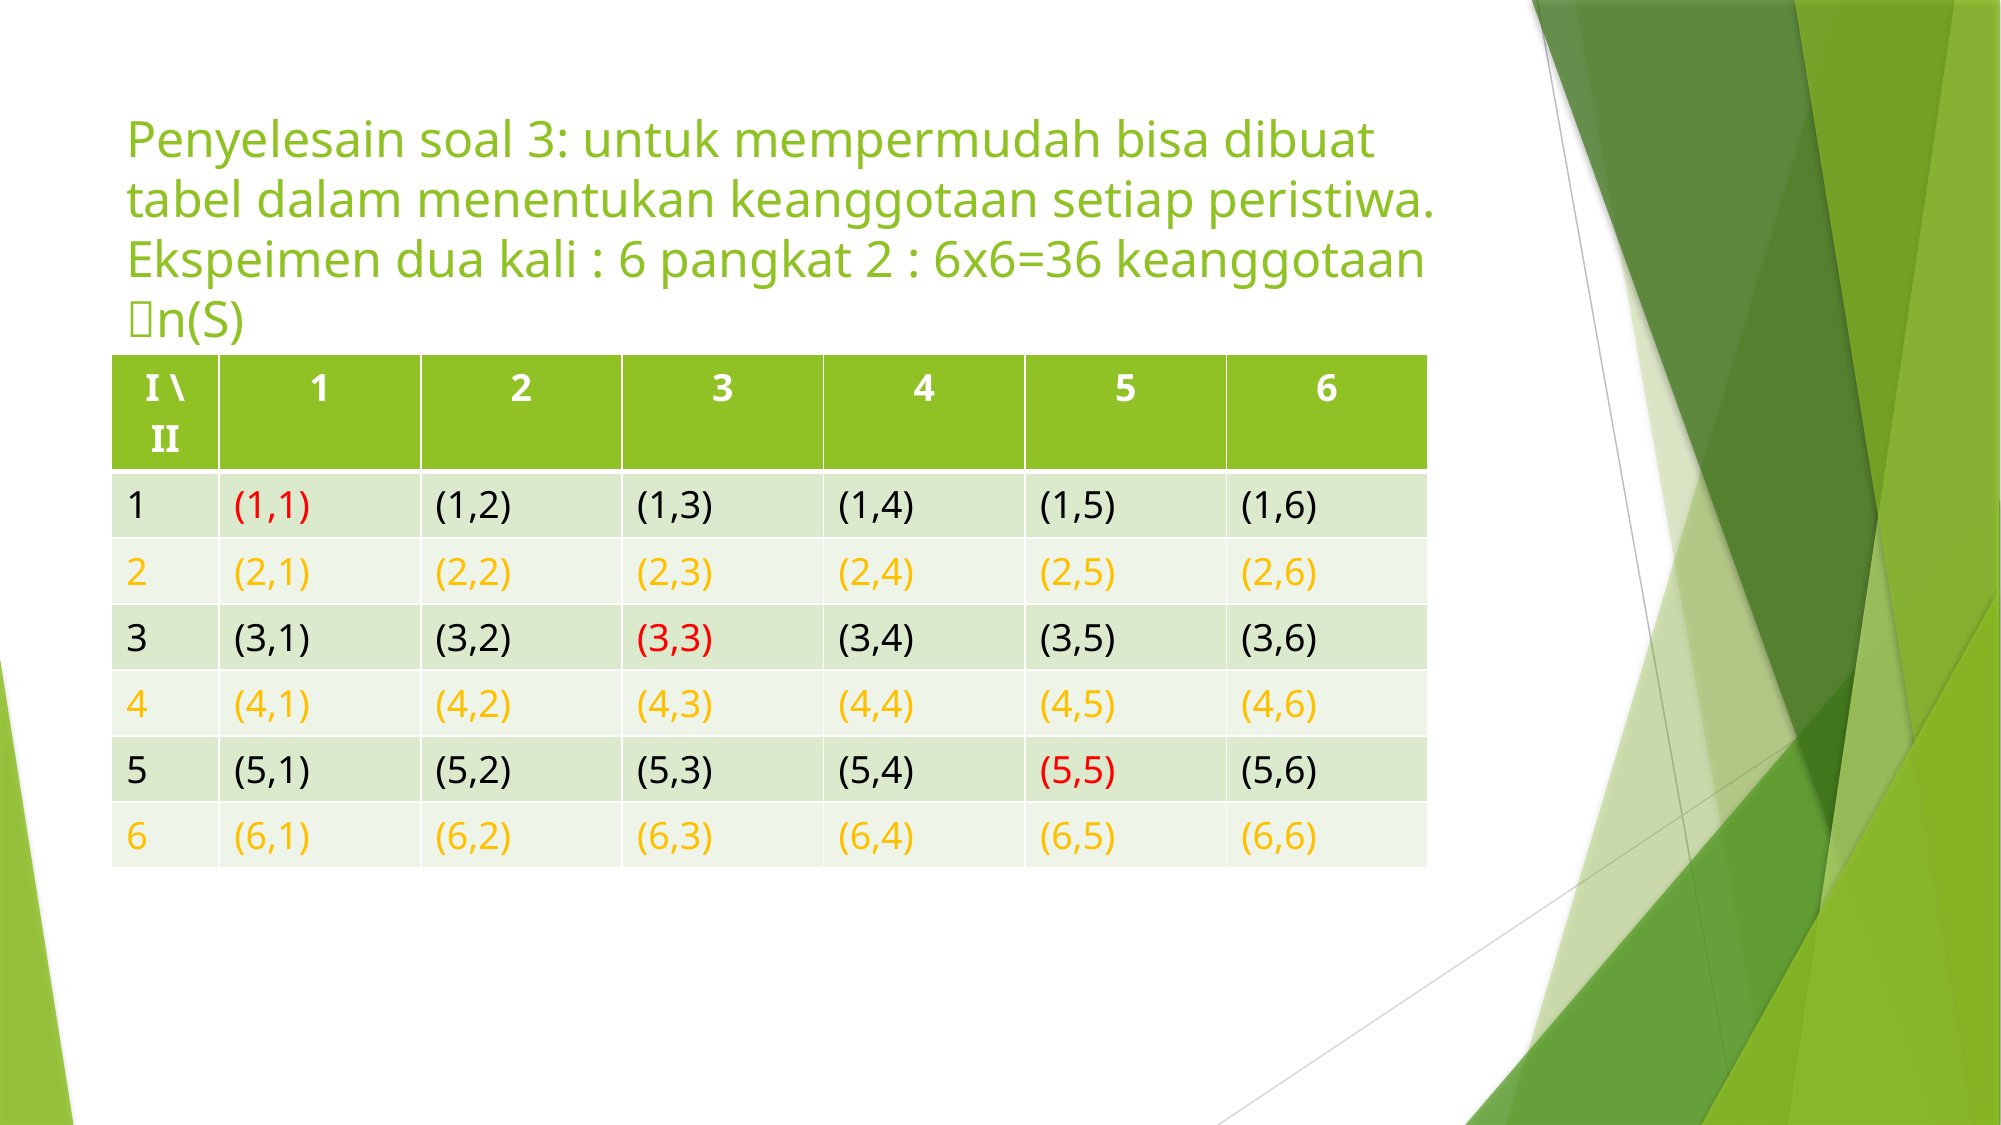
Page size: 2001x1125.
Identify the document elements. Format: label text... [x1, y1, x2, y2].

table_cell (6,1) [220, 803, 420, 867]
table_cell (5,2) [422, 737, 621, 801]
table_cell (3,3) [623, 605, 823, 669]
table_header 3 [623, 355, 823, 469]
table_cell (2,2) [422, 539, 621, 603]
table_cell (3,5) [1026, 605, 1226, 669]
table_cell (5,1) [220, 737, 420, 801]
table_cell 1 [112, 474, 218, 537]
table_cell (6,5) [1026, 803, 1226, 867]
table_cell (2,5) [1026, 539, 1226, 603]
table_header 2 [422, 355, 621, 469]
table_cell 5 [112, 737, 218, 801]
table_cell (1,1) [220, 474, 420, 537]
table_cell (3,1) [220, 605, 420, 669]
table_cell 3 [112, 605, 218, 669]
table_cell (3,2) [422, 605, 621, 669]
table_cell (1,5) [1026, 474, 1226, 537]
table_cell (4,1) [220, 671, 420, 735]
table_header 1 [220, 355, 420, 469]
table_cell (2,1) [220, 539, 420, 603]
table_cell (2,4) [824, 539, 1024, 603]
title Penyelesain soal 3: untuk mempermudah bisa dibuat tabel dalam menentukan keanggotaan setiap peristiwa. Ekspeimen dua kali : 6 pangkat 2 : 6x6=36 keanggotaan n(S) [111, 99, 1522, 317]
table_cell (1,6) [1227, 474, 1427, 537]
table_cell (6,3) [623, 803, 823, 867]
table_cell (6,4) [824, 803, 1024, 867]
table_cell (4,2) [422, 671, 621, 735]
table_cell (2,6) [1227, 539, 1427, 603]
table_cell (5,3) [623, 737, 823, 801]
table_cell (4,5) [1026, 671, 1226, 735]
table_cell (4,6) [1227, 671, 1427, 735]
table_cell (5,4) [824, 737, 1024, 801]
table_header 6 [1227, 355, 1427, 469]
table_cell 4 [112, 671, 218, 735]
table_header 5 [1026, 355, 1226, 469]
table_cell (6,2) [422, 803, 621, 867]
table_cell (1,4) [824, 474, 1024, 537]
table_cell (3,6) [1227, 605, 1427, 669]
table_cell (4,4) [824, 671, 1024, 735]
table_cell (1,2) [422, 474, 621, 537]
table_cell (5,6) [1227, 737, 1427, 801]
table_cell (3,4) [824, 605, 1024, 669]
table_cell (1,3) [623, 474, 823, 537]
table_cell 2 [112, 539, 218, 603]
table_cell (6,6) [1227, 803, 1427, 867]
table_header 4 [824, 355, 1024, 469]
table_cell (2,3) [623, 539, 823, 603]
table_cell (4,3) [623, 671, 823, 735]
table_header I \ II [112, 355, 218, 469]
table_cell 6 [112, 803, 218, 867]
table_cell (5,5) [1026, 737, 1226, 801]
